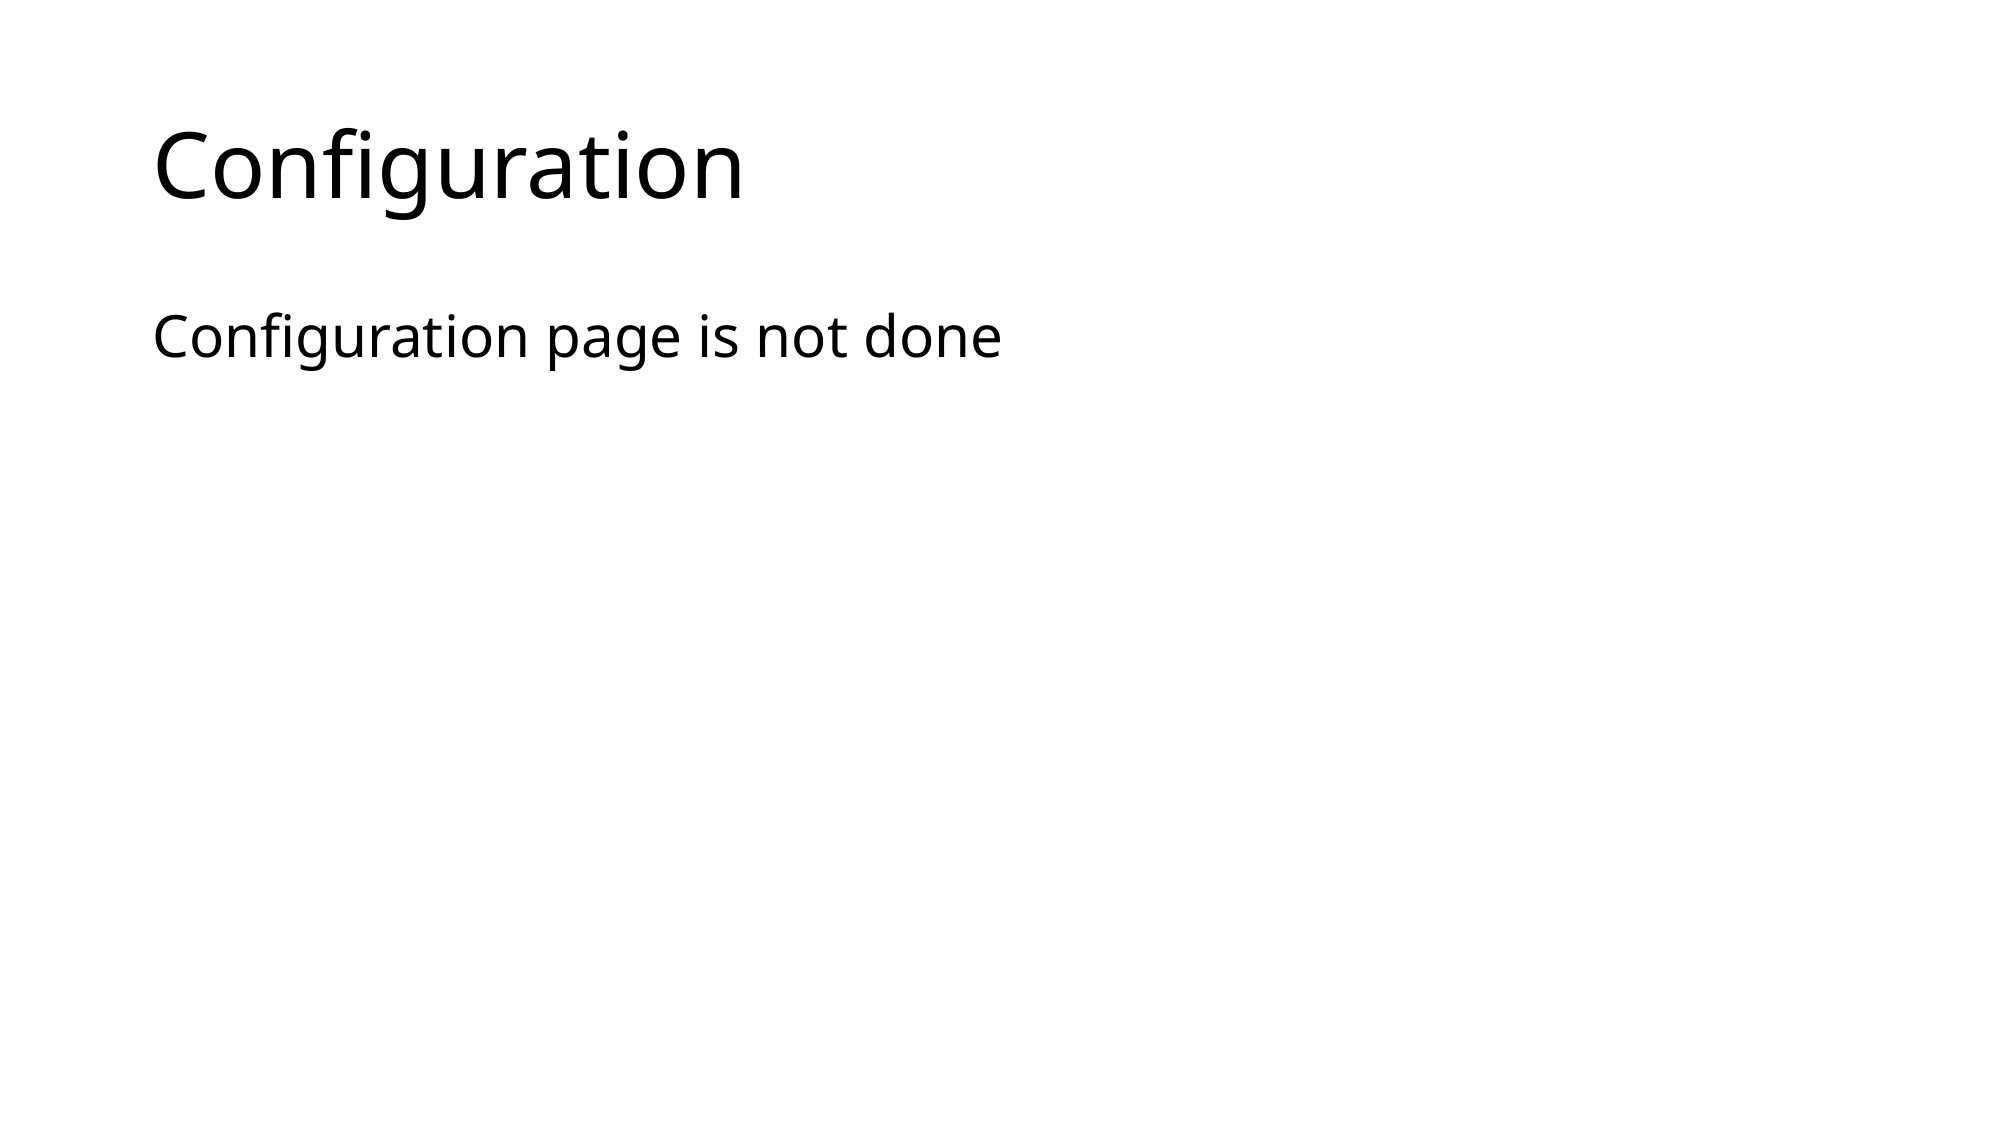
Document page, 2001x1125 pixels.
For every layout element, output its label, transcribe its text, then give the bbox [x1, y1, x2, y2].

list Configuration page is not done [137, 299, 1863, 1014]
title Configuration [137, 59, 1863, 278]
